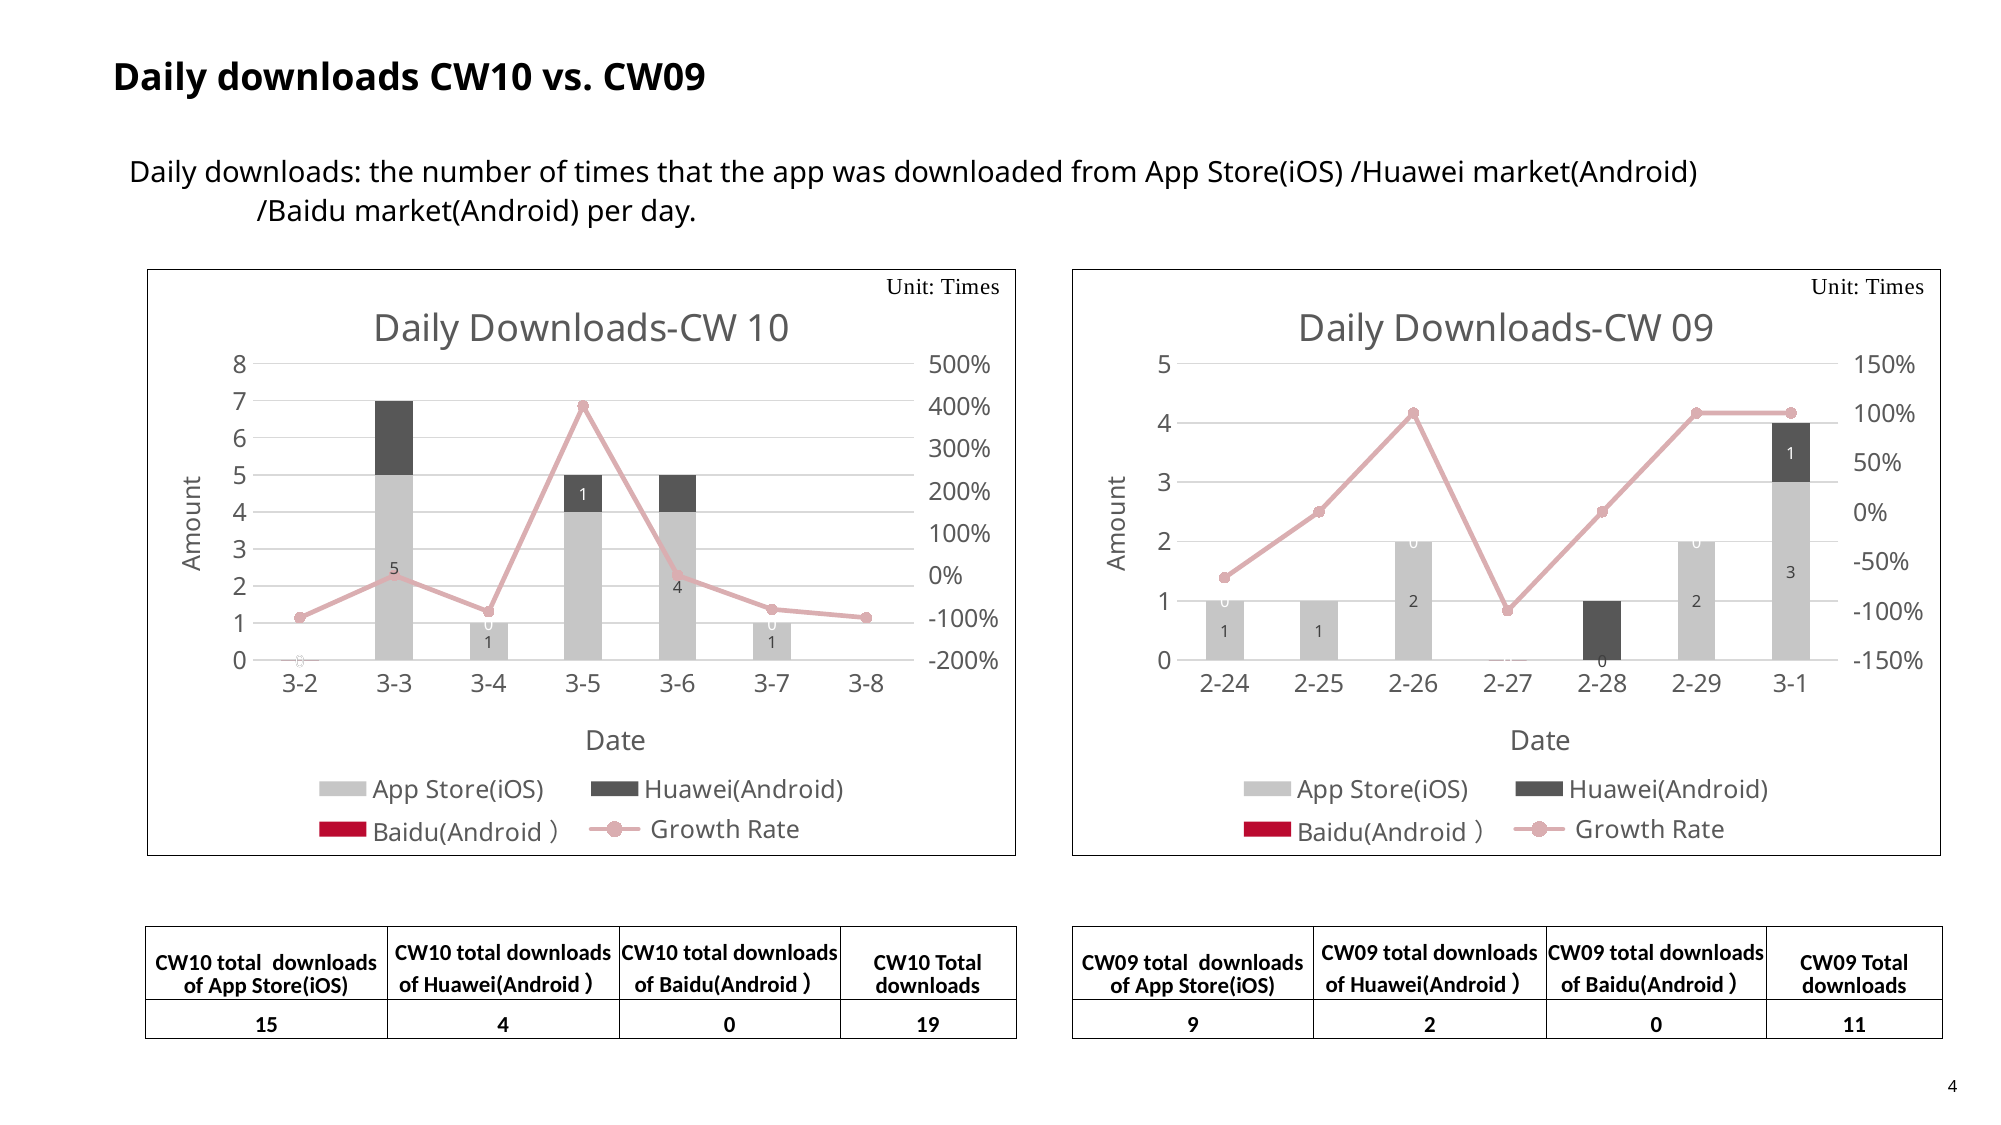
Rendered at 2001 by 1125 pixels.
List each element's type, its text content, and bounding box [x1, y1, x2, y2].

table_header CW10 Total downloads [841, 927, 1016, 999]
table_cell 0 [1547, 1000, 1766, 1038]
table_cell 15 [146, 1000, 387, 1038]
table_header CW09 total downloads of Huawei(Android） [1314, 927, 1546, 999]
table_header CW10 total downloads of Baidu(Android） [620, 927, 840, 999]
table_header CW09 total downloads of App Store(iOS) [1073, 927, 1313, 999]
table_cell 19 [841, 1000, 1016, 1038]
table_cell 4 [388, 1000, 619, 1038]
chart [1071, 269, 1941, 856]
table_cell 11 [1767, 1000, 1942, 1038]
chart [147, 269, 1017, 856]
table_cell 0 [620, 1000, 840, 1038]
table_header CW10 total downloads of Huawei(Android） [388, 927, 619, 999]
title Daily downloads CW10 vs. CW09 [112, 48, 1973, 149]
table_cell 9 [1073, 1000, 1313, 1038]
table_header CW10 total downloads of App Store(iOS) [146, 927, 387, 999]
table_cell 2 [1314, 1000, 1546, 1038]
text_box Daily downloads: the number of times that the app was downloaded from App Store(iOS) /Huawei market(Android) /Baidu market(Android) per day. [129, 149, 1707, 227]
table_header CW09 total downloads of Baidu(Android） [1547, 927, 1766, 999]
table_header CW09 Total downloads [1767, 927, 1942, 999]
